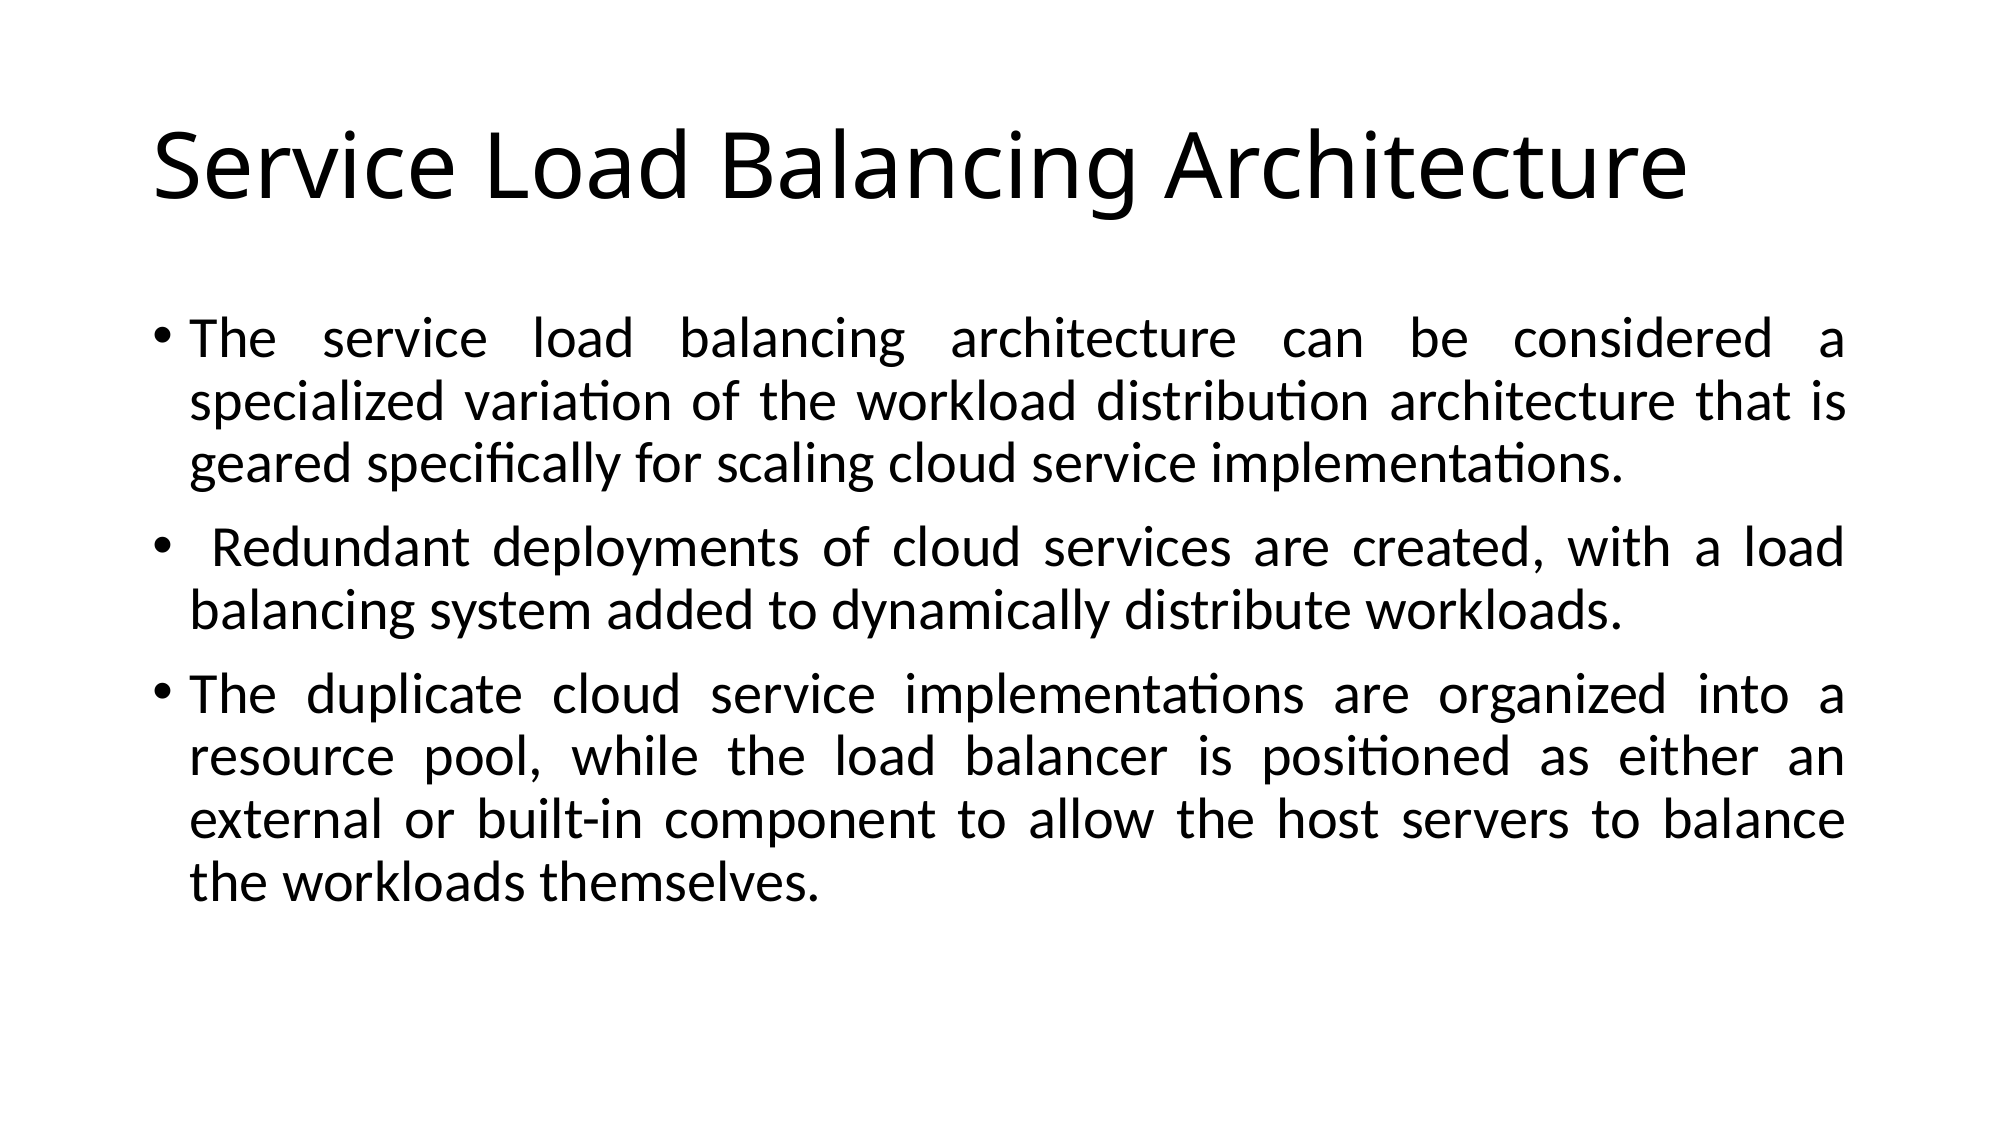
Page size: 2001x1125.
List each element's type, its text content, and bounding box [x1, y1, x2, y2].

title Service Load Balancing Architecture [137, 59, 1863, 278]
list The service load balancing architecture can be considered a specialized variation of the workload distribution architecture that is geared specifically for scaling cloud service implementations. Redundant deployments of cloud services are created, with a load balancing system added to dynamically distribute workloads. The duplicate cloud service implementations are organized into a resource pool, while the load balancer is positioned as either an external or built-in component to allow the host servers to balance the workloads themselves. [137, 299, 1863, 1014]
